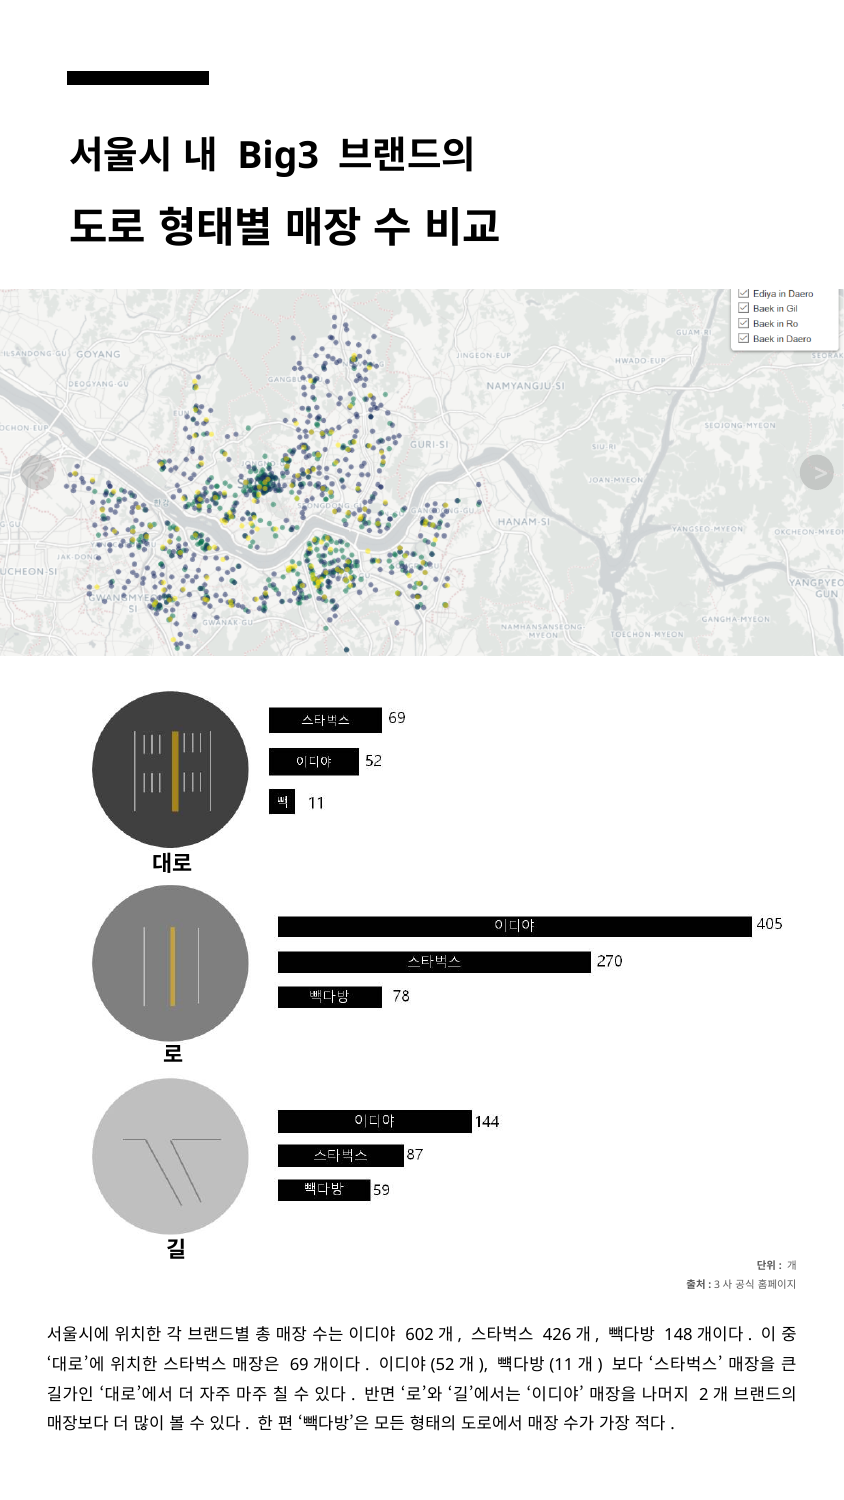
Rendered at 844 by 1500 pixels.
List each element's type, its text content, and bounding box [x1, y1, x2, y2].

text_box 길 [151, 1243, 202, 1269]
picture [90, 690, 795, 1235]
text_box 단위: 개 출처: 3사 공식 홈페이지 [563, 1246, 812, 1299]
text_box 서울시에 위치한 각 브랜드별 총 매장 수는 이디야 602개, 스타벅스 426개, 빽다방 148개이다. 이 중 ‘대로’에 위치한 스타벅스 매장은 69개이다. 이디야(52개), 뺵다방(11개) 보다 ‘스타벅스’ 매장을 큰 길가인 ‘대로’에서 더 자주 마주 칠 수 있다. 반면 ‘로’와 ‘길’에서는 ‘이디야’ 매장을 나머지 2개 브랜드의 매장보다 더 많이 볼 수 있다. 한 편 ‘빽다방’은 모든 형태의 도로에서 매장 수가 가장 적다. [32, 1283, 812, 1500]
text_box 서울시 내 Big3 브랜드의 도로 형태별 매장 수 비교 [54, 101, 835, 287]
picture [0, 289, 844, 656]
